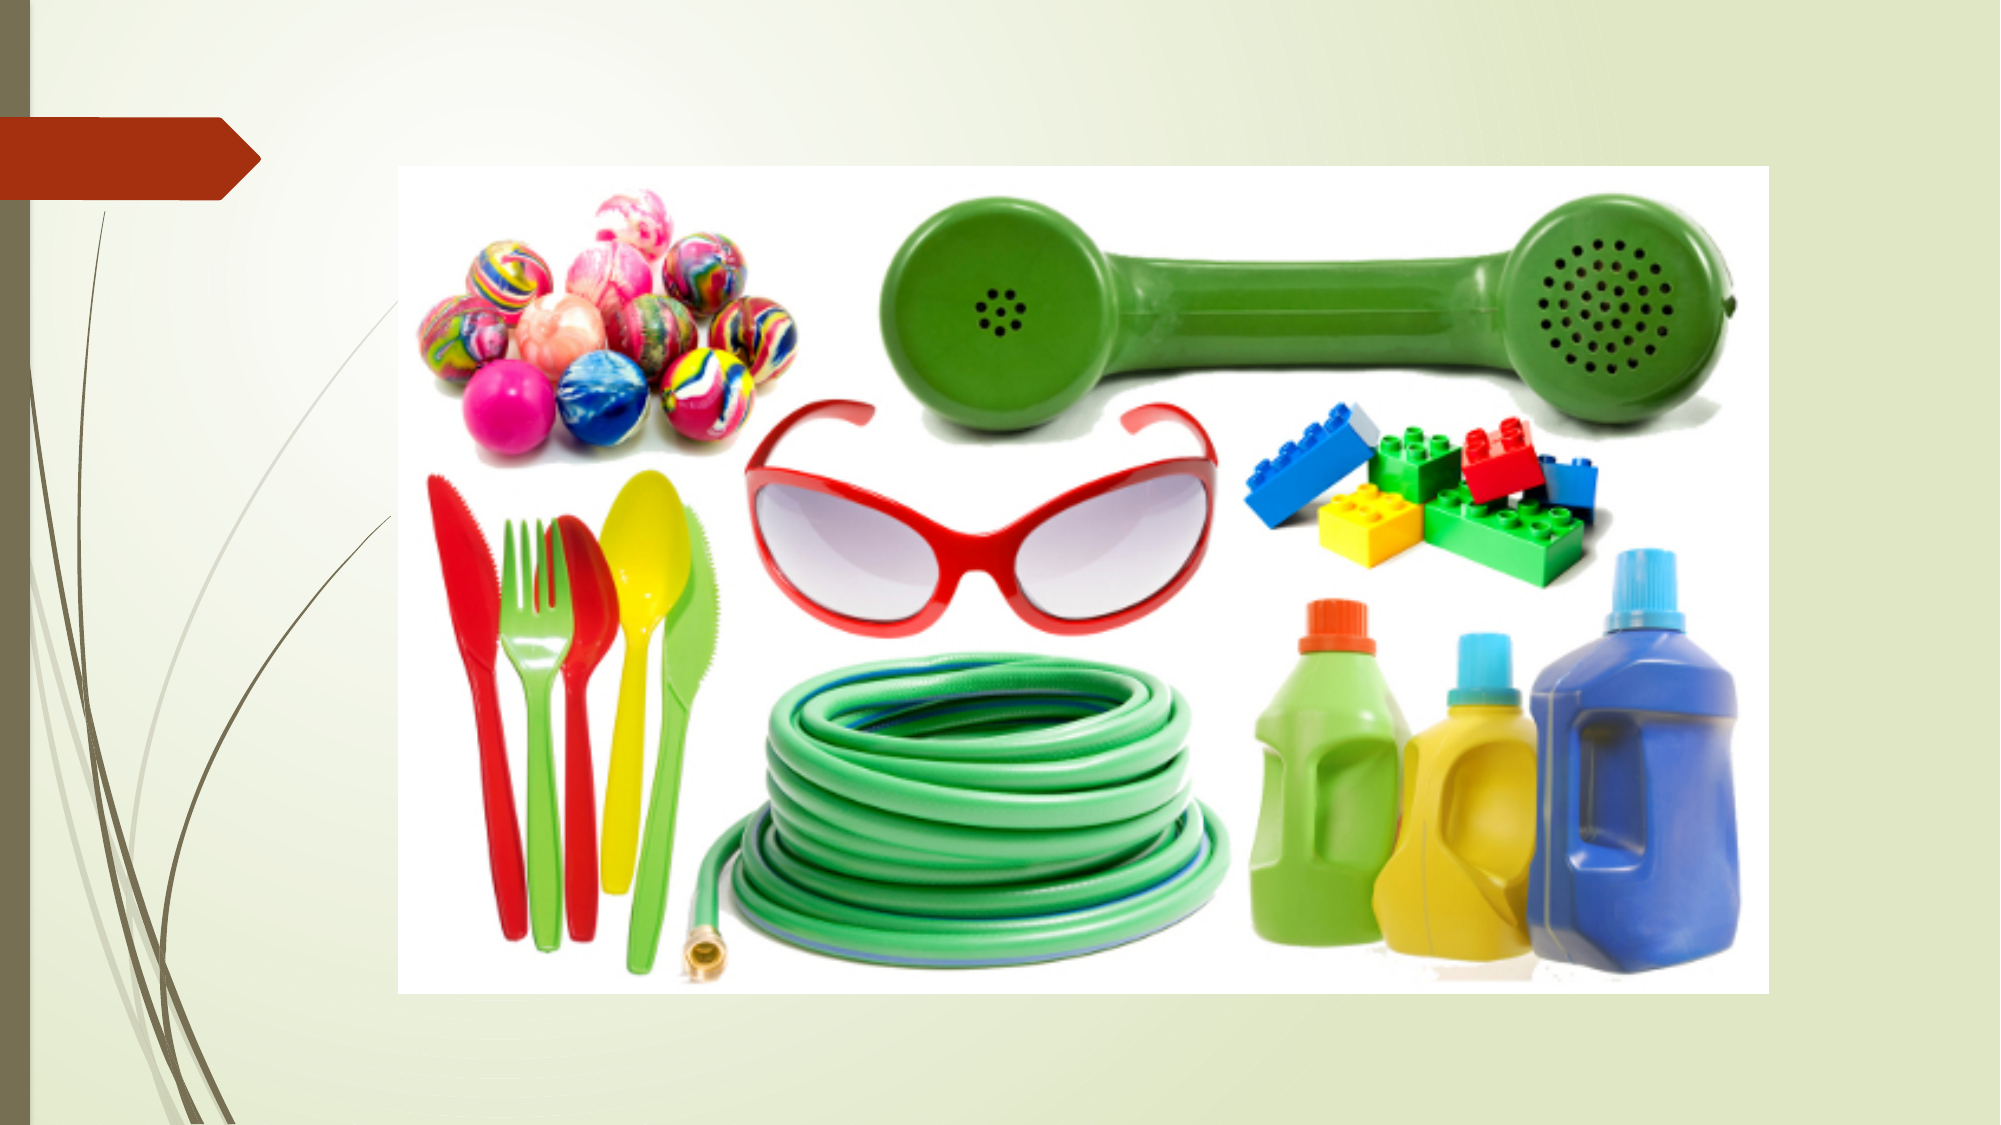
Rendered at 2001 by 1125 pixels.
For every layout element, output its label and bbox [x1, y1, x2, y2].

picture [398, 166, 1769, 994]
